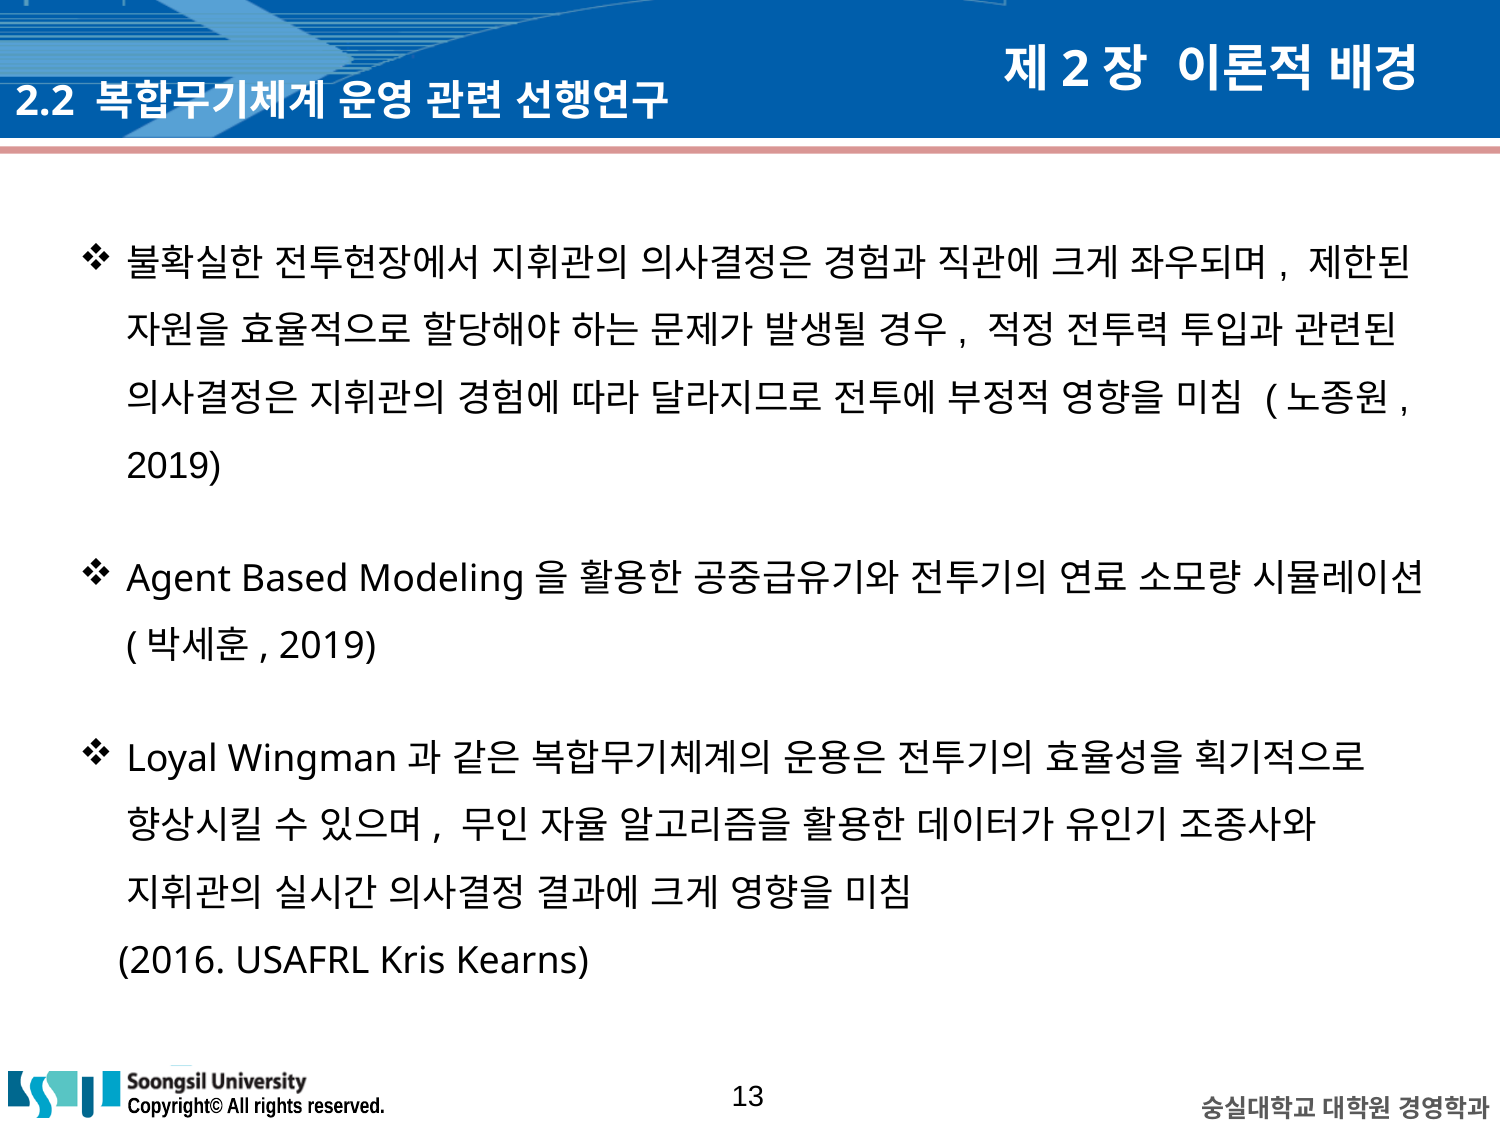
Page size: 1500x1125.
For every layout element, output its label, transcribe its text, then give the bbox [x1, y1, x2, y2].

text_box 불확실한 전투현장에서 지휘관의 의사결정은 경험과 직관에 크게 좌우되며, 제한된 자원을 효율적으로 할당해야 하는 문제가 발생될 경우, 적정 전투력 투입과 관련된 의사결정은 지휘관의 경험에 따라 달라지므로 전투에 부정적 영향을 미침 (노종원, 2019) Agent Based Modeling을 활용한 공중급유기와 전투기의 연료 소모량 시뮬레이션 (박세훈, 2019) Loyal Wingman과 같은 복합무기체계의 운용은 전투기의 효율성을 획기적으로 향상시킬 수 있으며, 무인 자율 알고리즘을 활용한 데이터가 유인기 조종사와 지휘관의 실시간 의사결정 결과에 크게 영향을 미침 (2016. USAFRL Kris Kearns) [64, 208, 1447, 989]
picture [0, 0, 1500, 138]
list 2.2 복합무기체계 운영 관련 선행연구 [0, 66, 751, 126]
picture [8, 1071, 123, 1118]
title 제2장 이론적 배경 [359, 15, 1436, 117]
picture [126, 1065, 318, 1098]
